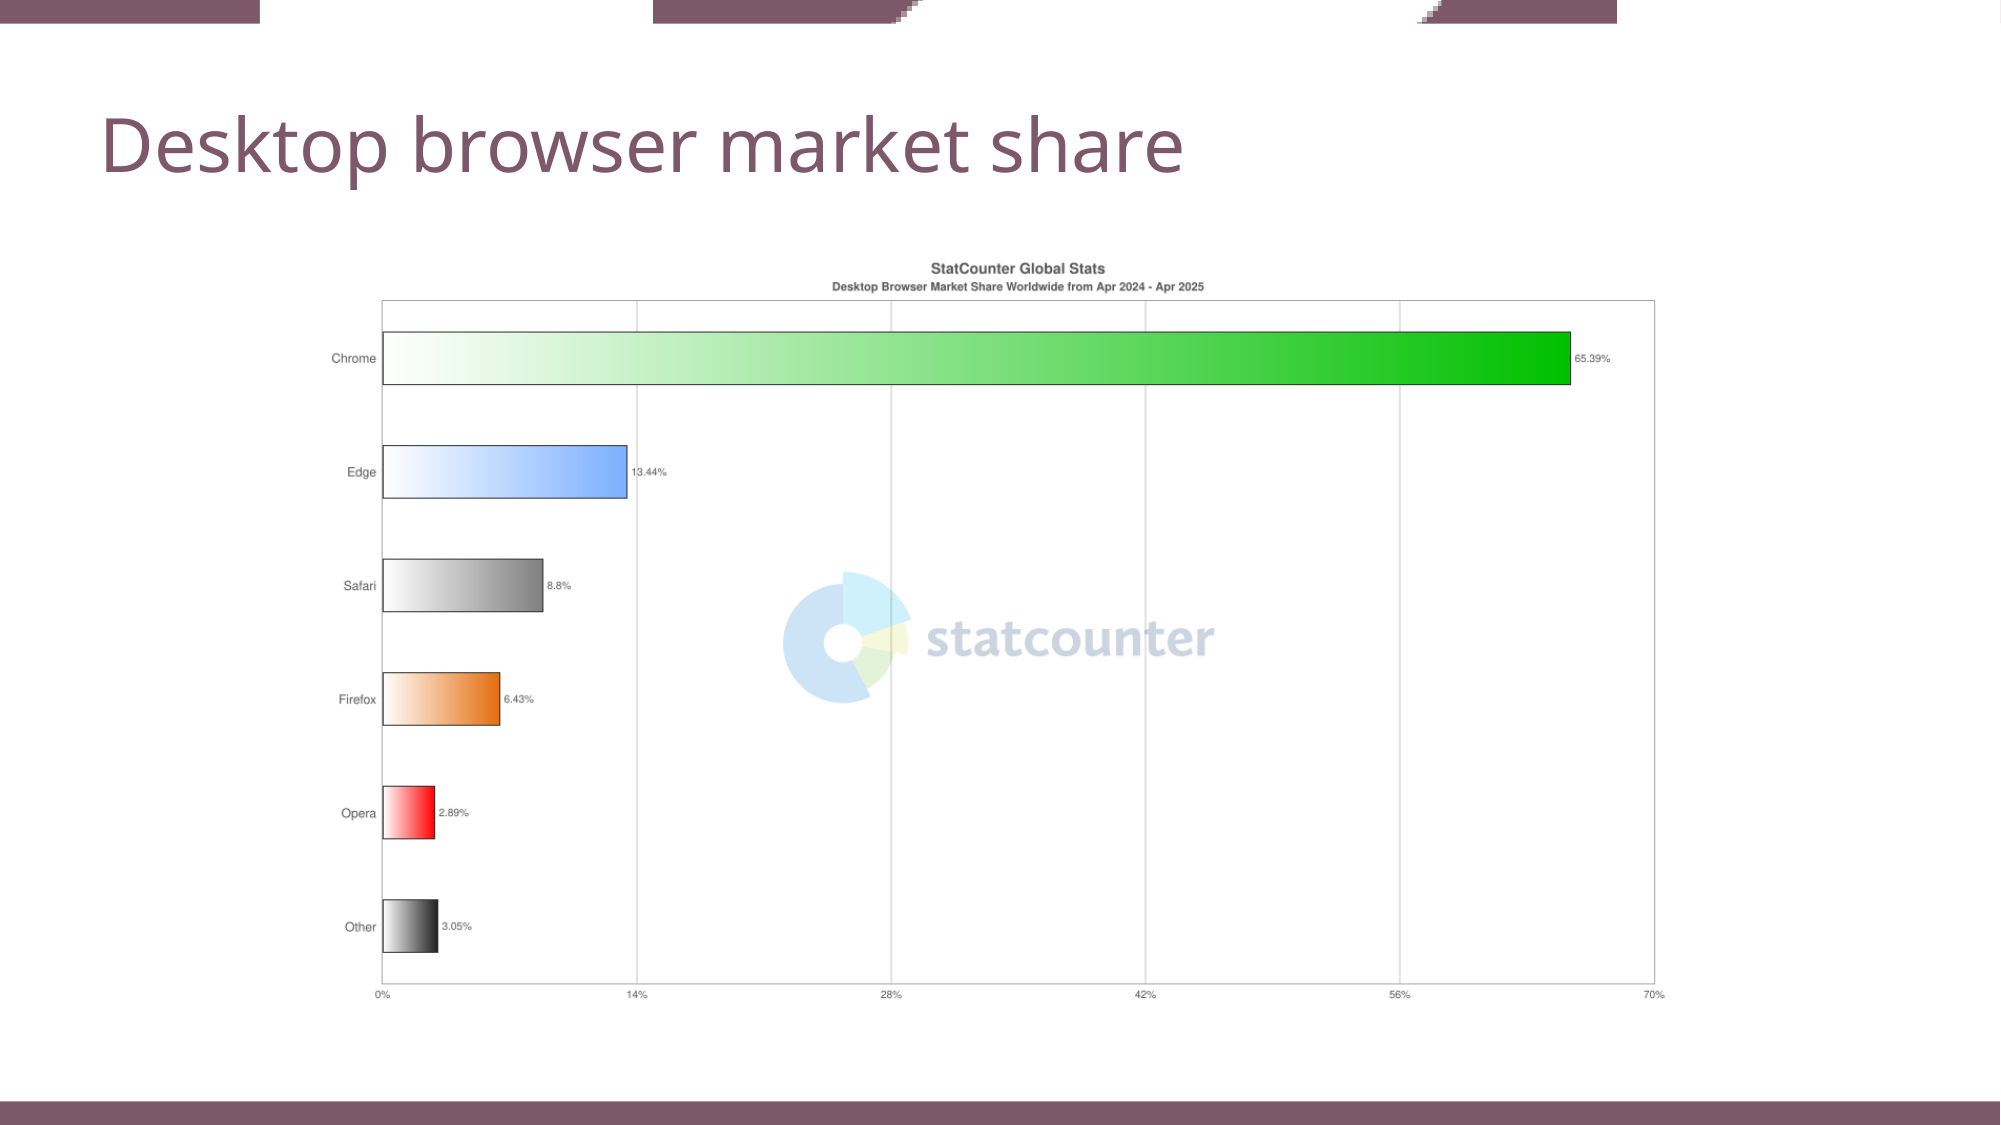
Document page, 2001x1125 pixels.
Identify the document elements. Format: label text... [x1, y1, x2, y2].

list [327, 259, 1672, 1016]
title Desktop browser market share [84, 59, 1918, 236]
